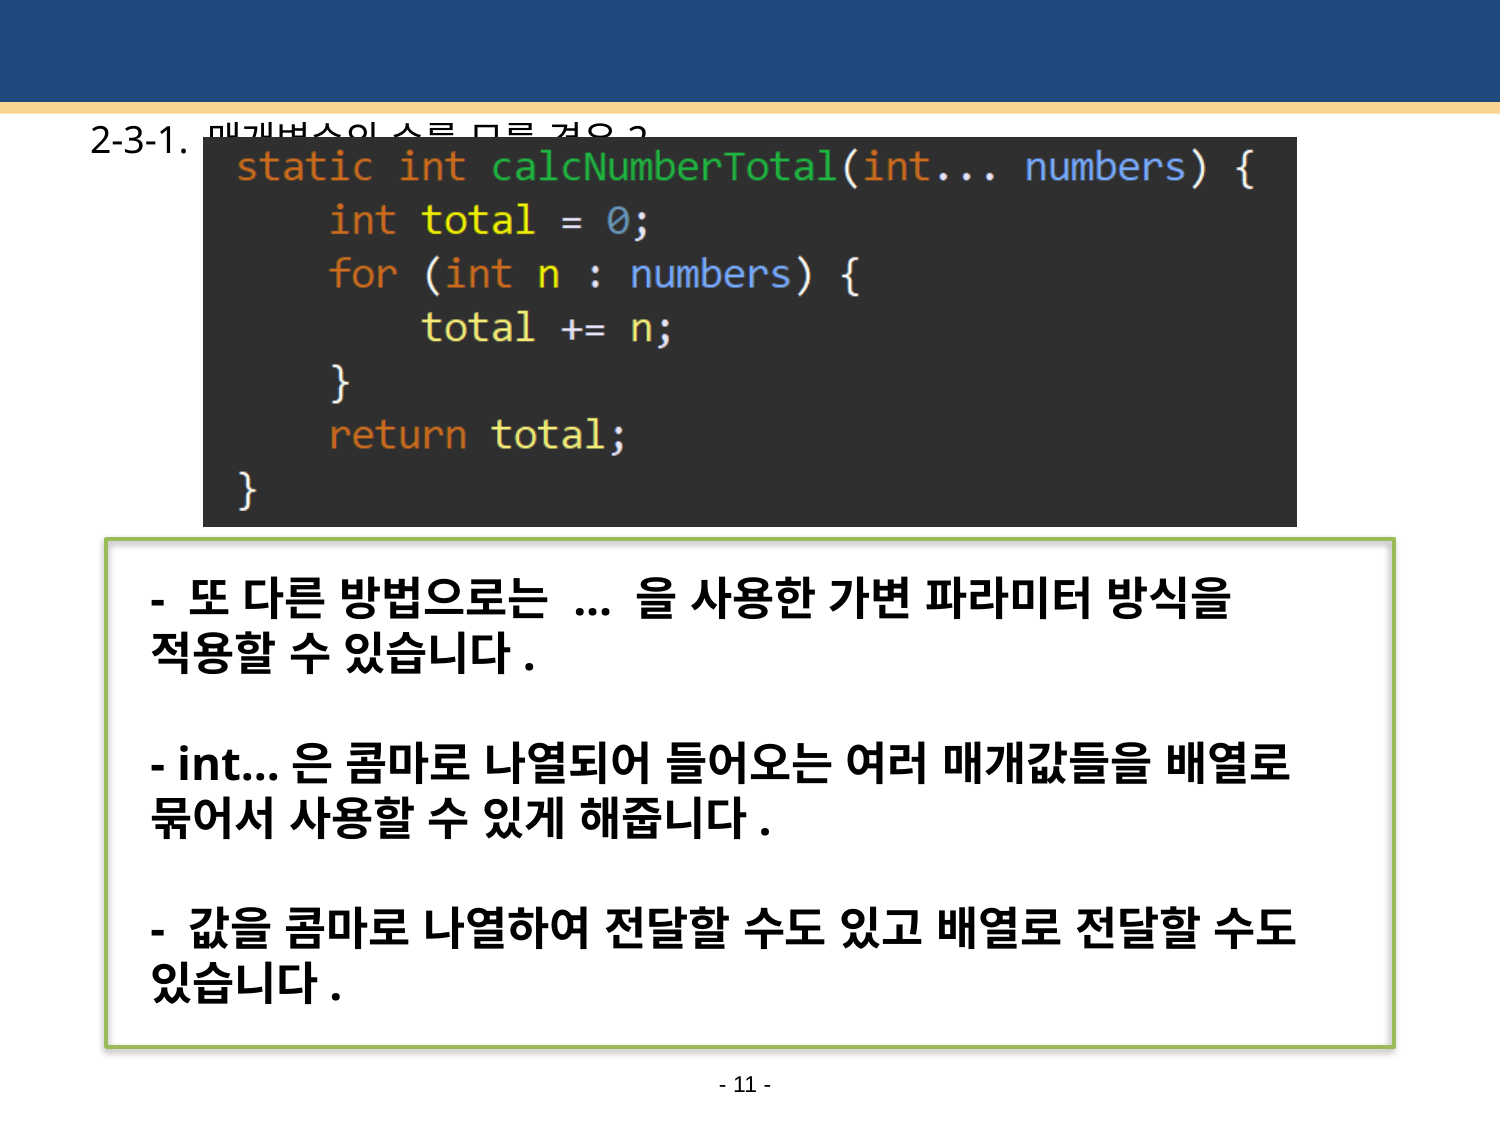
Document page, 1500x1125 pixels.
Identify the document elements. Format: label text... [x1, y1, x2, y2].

picture [203, 136, 1297, 528]
text_box [106, 538, 1394, 1047]
title 2-3-1. 매개변수의 수를 모를 경우2 [75, 45, 1425, 233]
